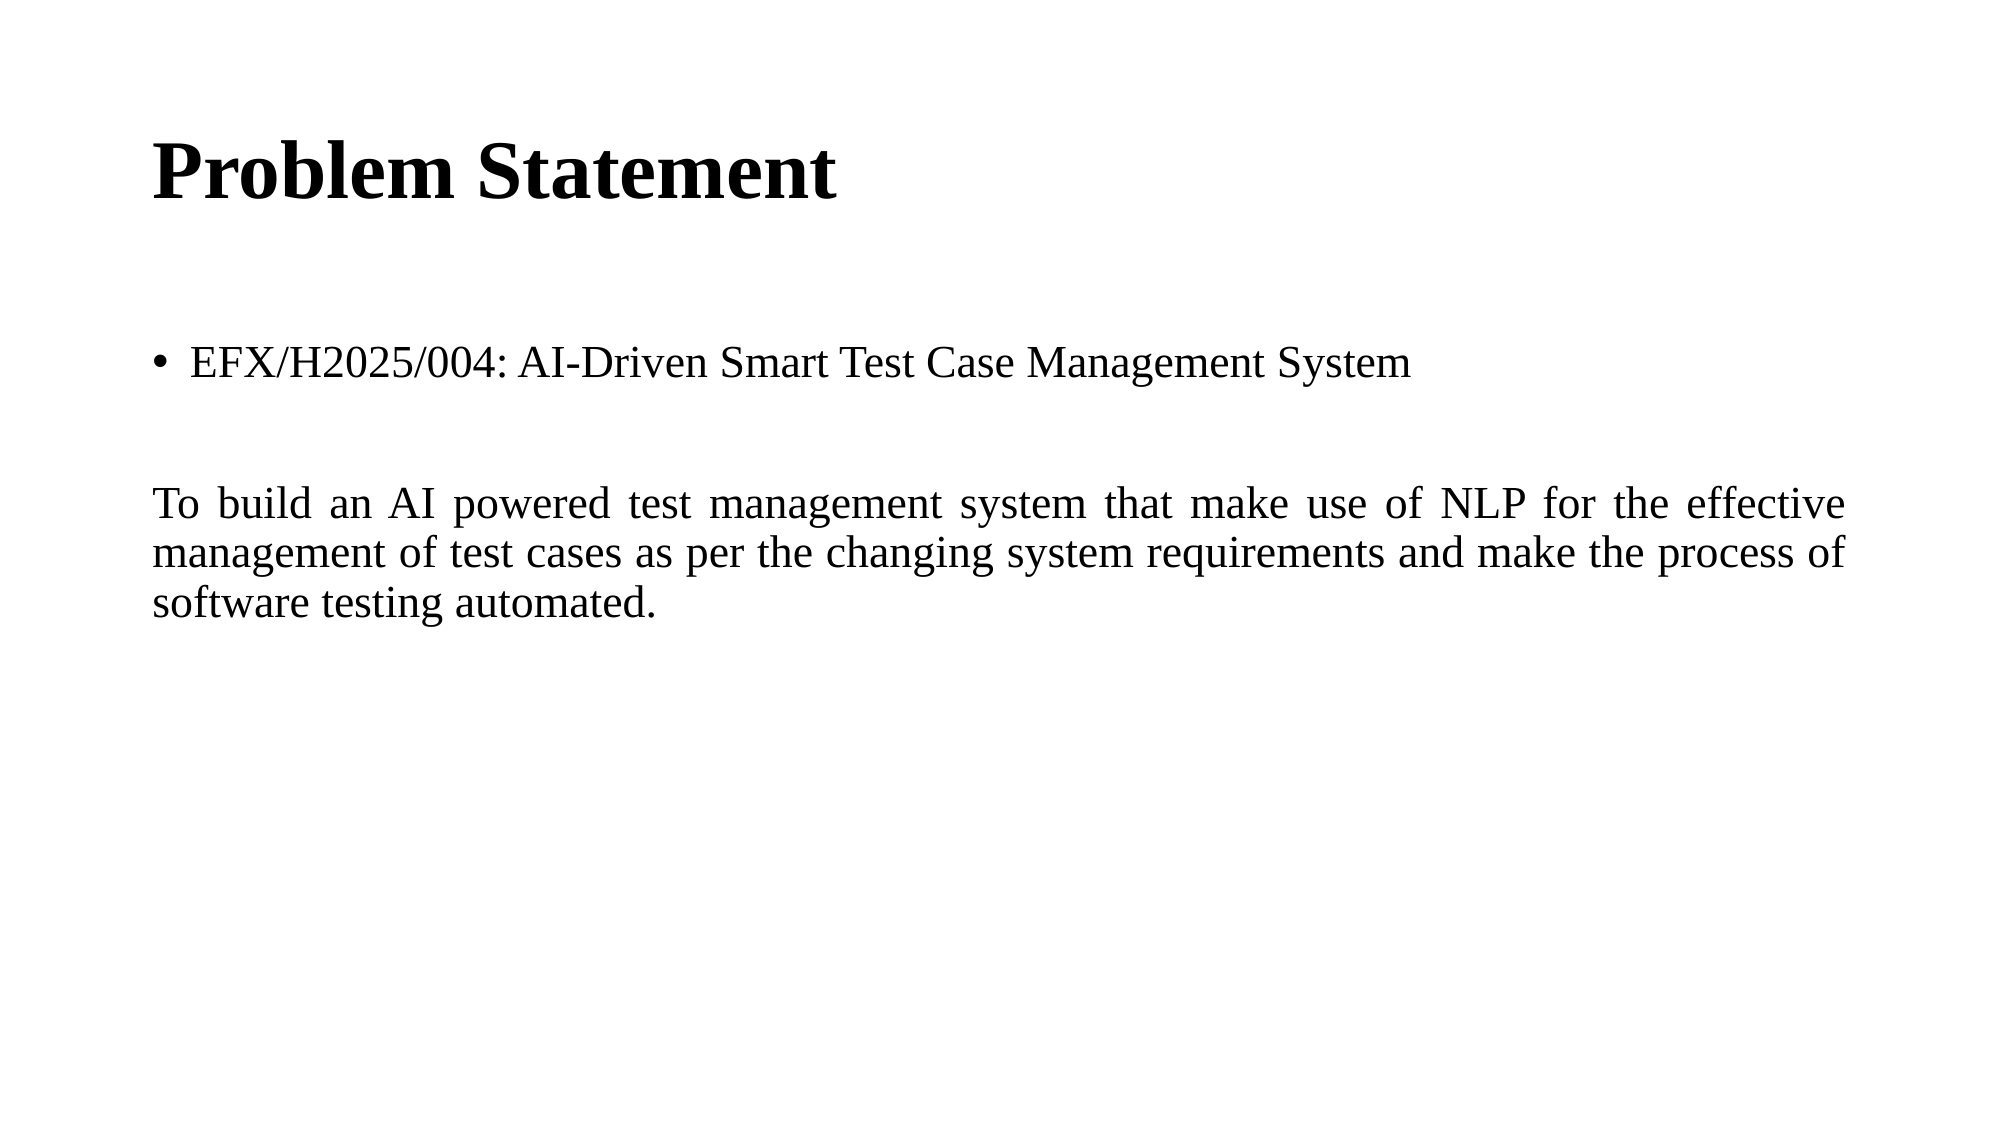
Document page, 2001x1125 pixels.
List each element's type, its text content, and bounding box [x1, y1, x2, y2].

title Problem Statement [137, 63, 1863, 281]
list EFX/H2025/004: AI-Driven Smart Test Case Management System To build an AI powered test management system that make use of NLP for the effective management of test cases as per the changing system requirements and make the process of software testing automated. [137, 330, 1863, 1045]
